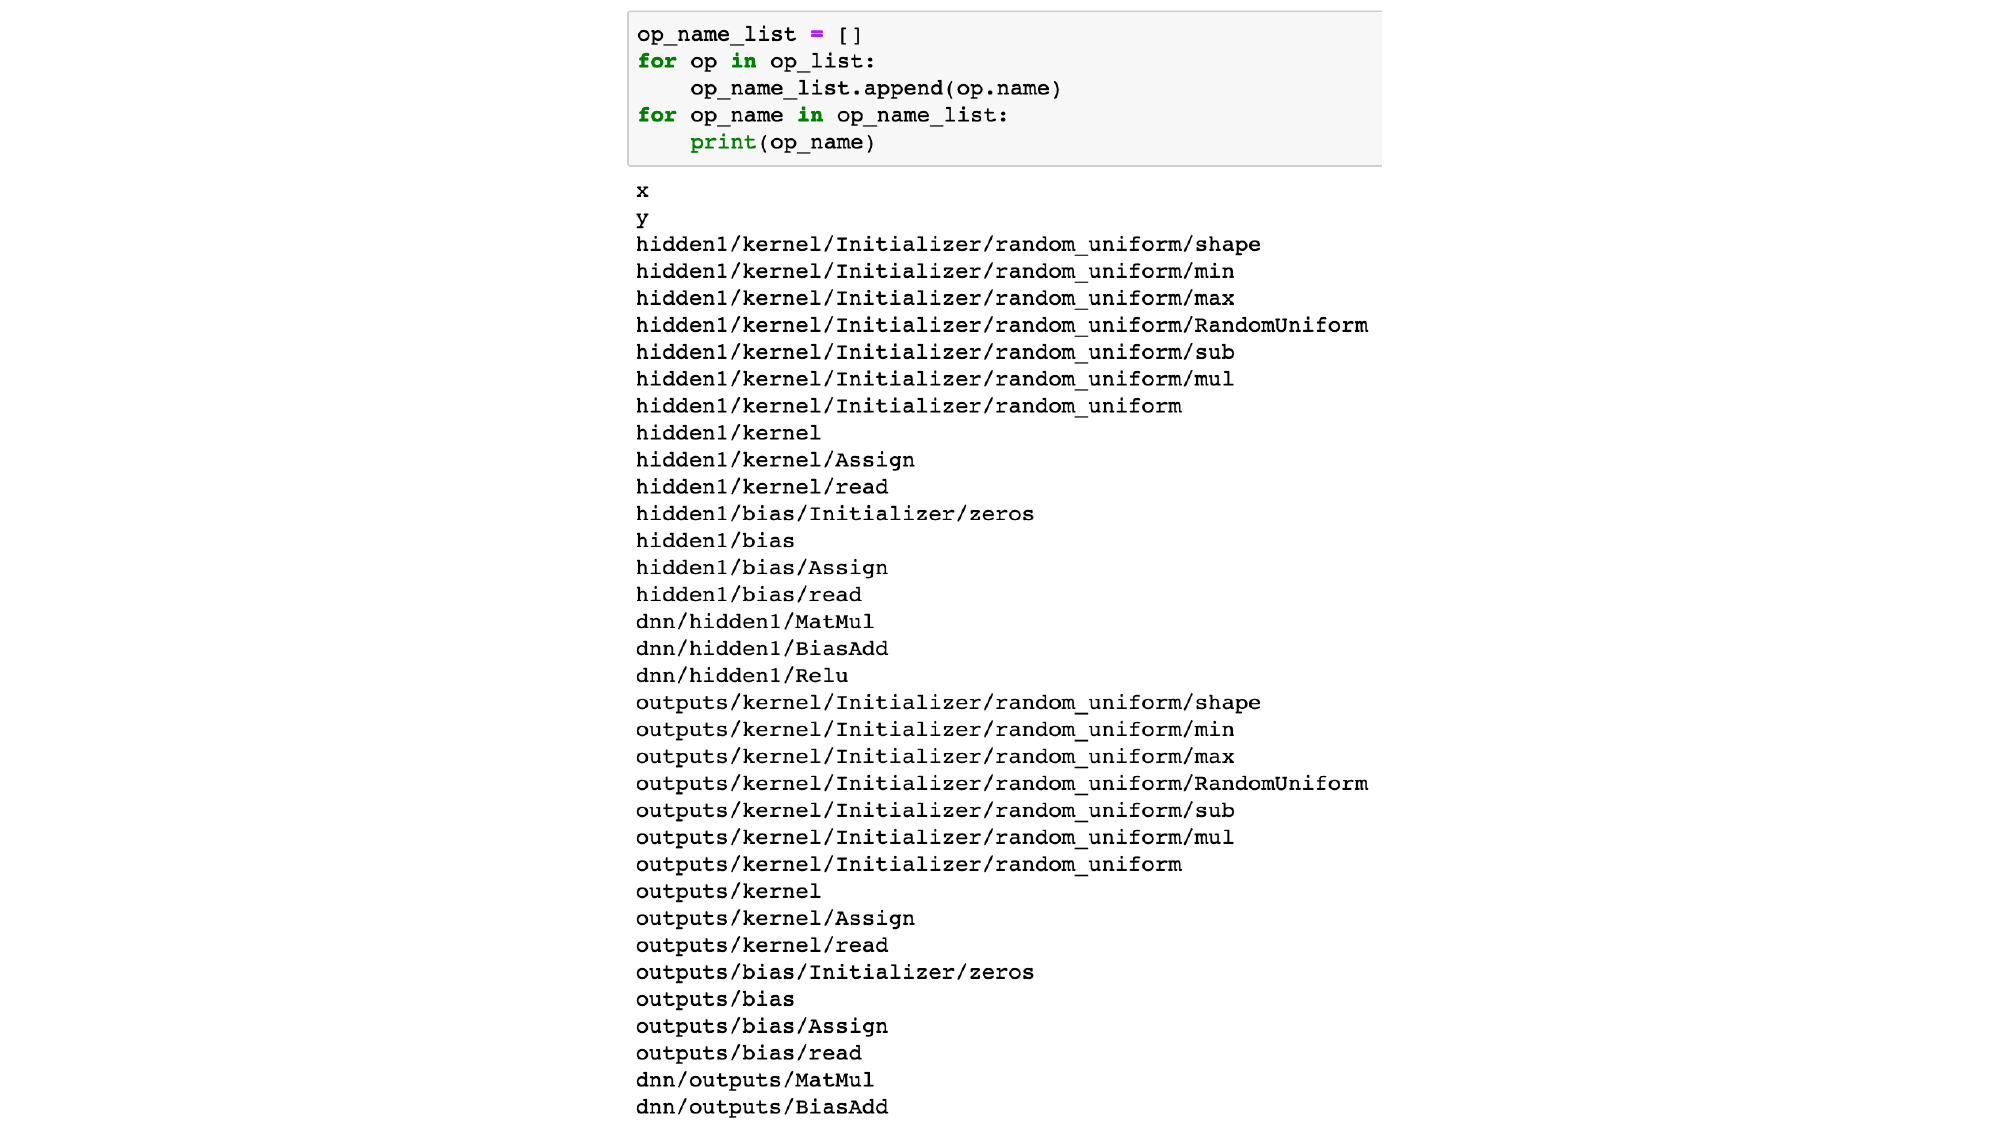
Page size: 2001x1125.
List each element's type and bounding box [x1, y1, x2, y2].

picture [618, 0, 1382, 1125]
